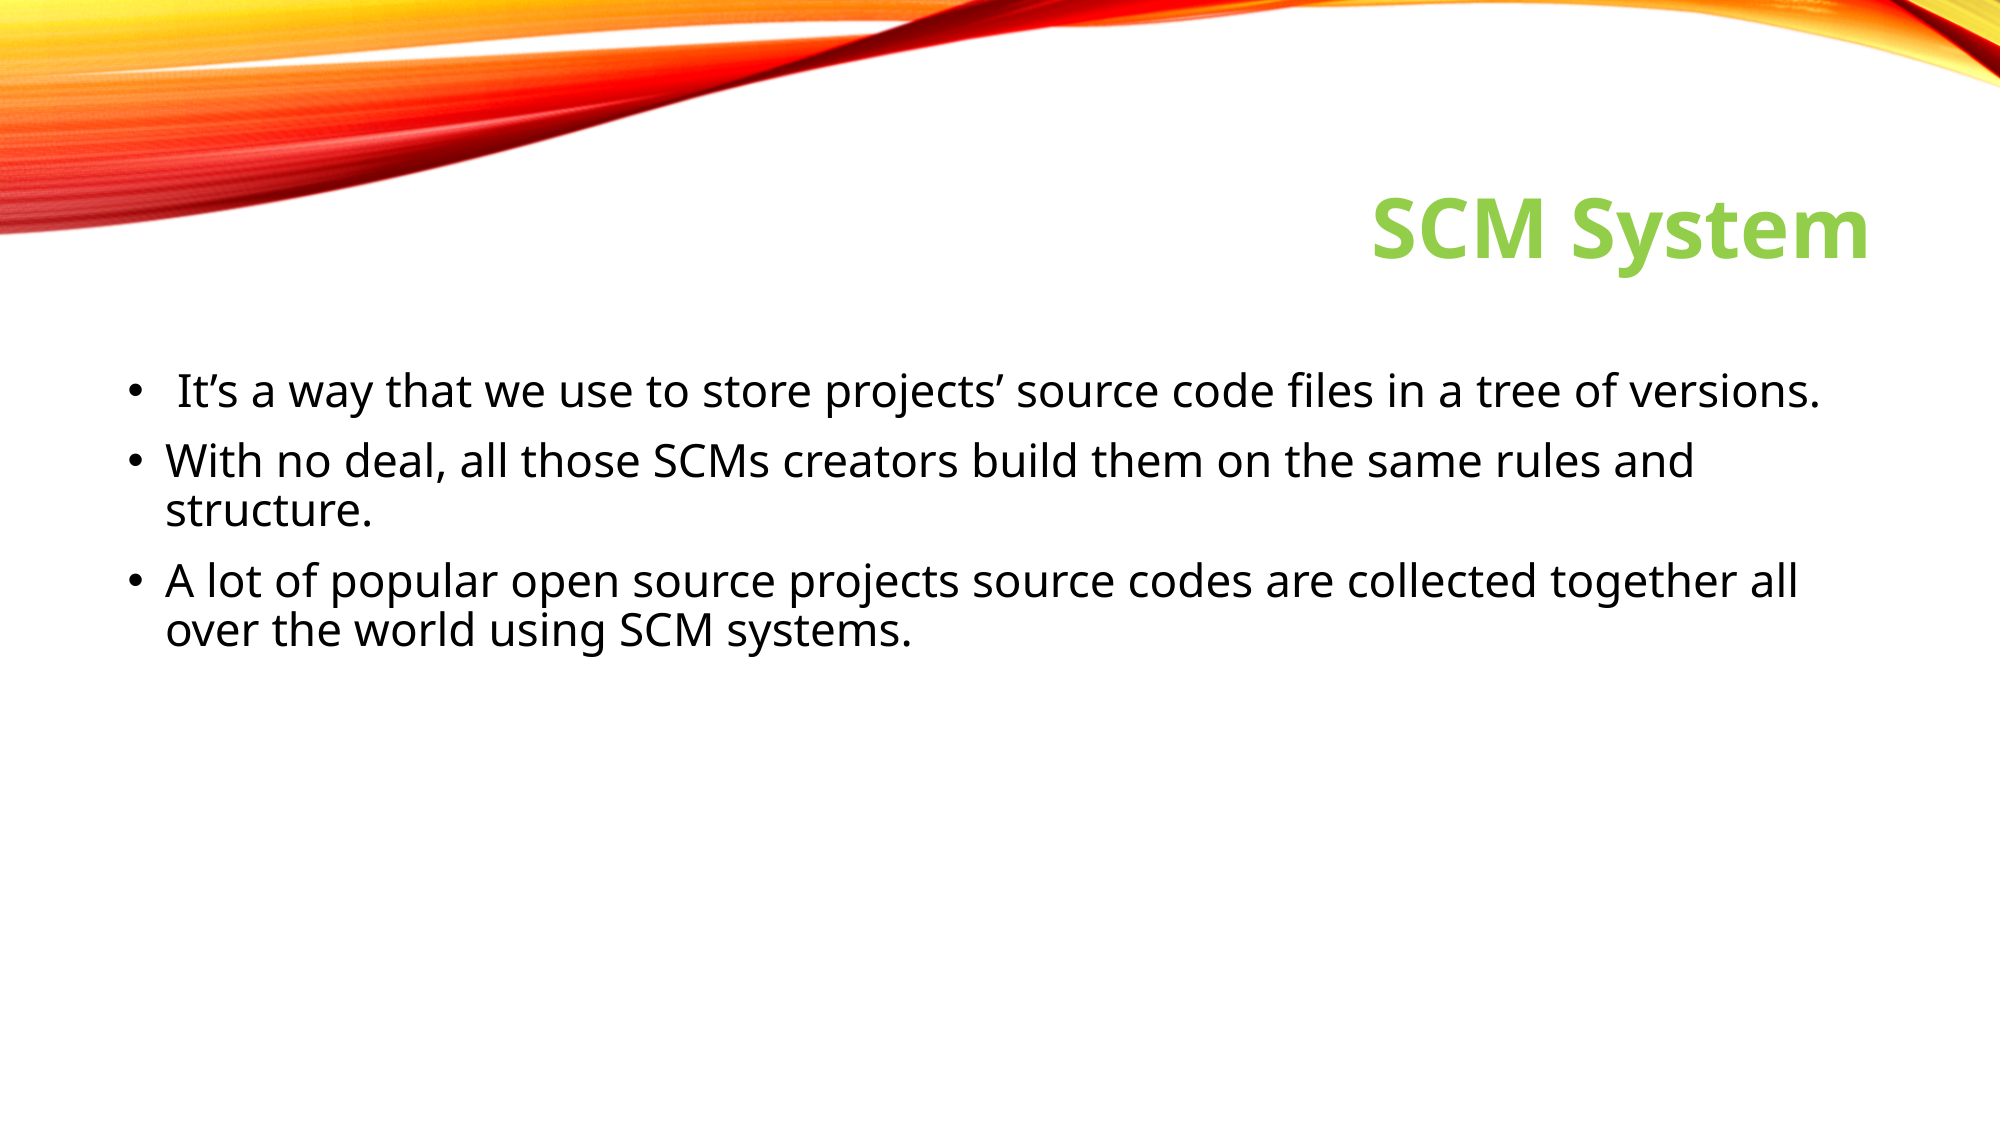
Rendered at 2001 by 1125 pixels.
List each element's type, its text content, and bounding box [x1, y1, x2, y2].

list It’s a way that we use to store projects’ source code files in a tree of versions. With no deal, all those SCMs creators build them on the same rules and structure. A lot of popular open source projects source codes are collected together all over the world using SCM systems. [112, 360, 1888, 1021]
picture [0, 0, 2000, 237]
title SCM System [474, 125, 1888, 338]
